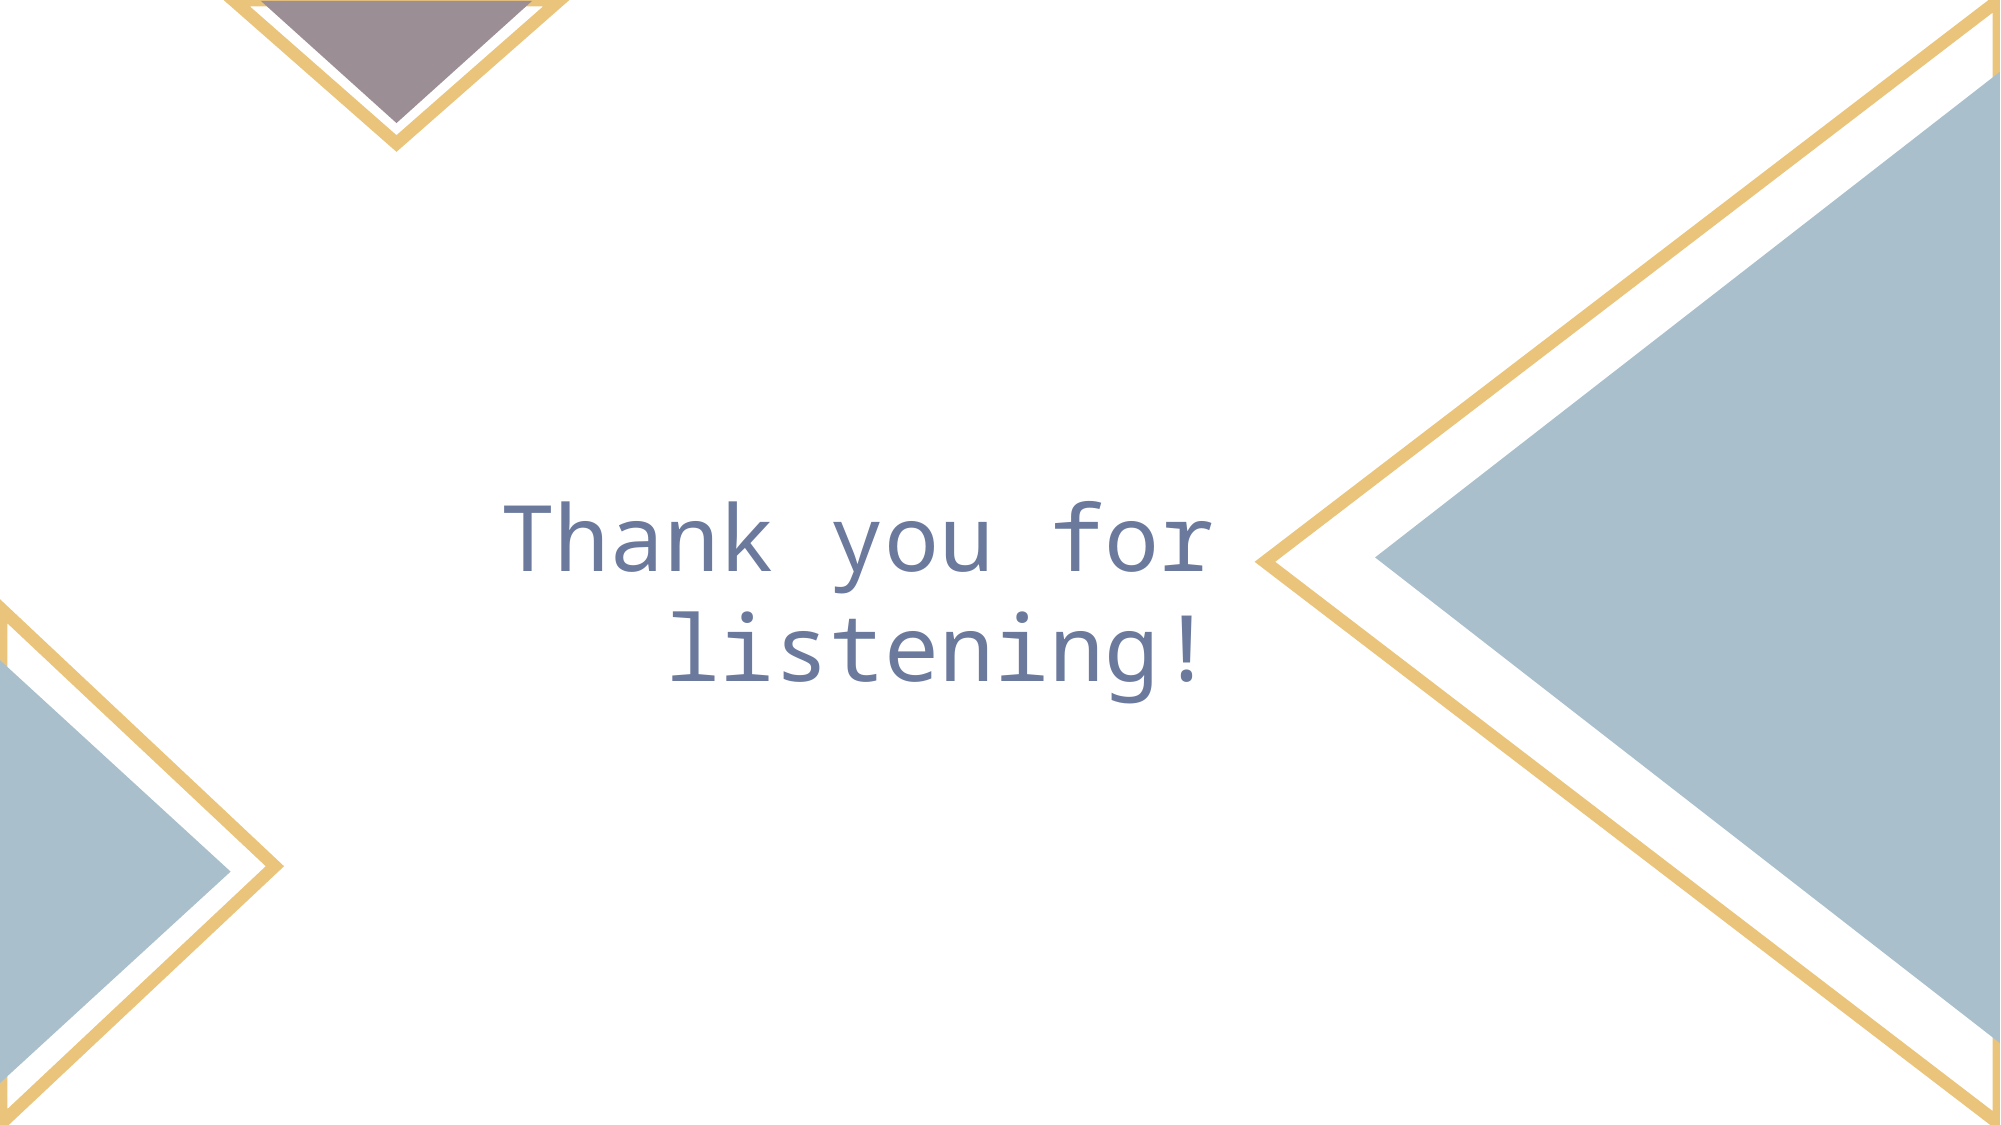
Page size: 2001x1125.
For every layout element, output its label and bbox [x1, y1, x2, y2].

text_box [1263, 0, 2000, 1125]
text_box [258, 0, 535, 125]
text_box [0, 606, 277, 1125]
text_box [1373, 70, 2000, 1045]
text_box [44, 471, 1231, 686]
text_box [0, 658, 233, 1085]
text_box [231, 0, 562, 145]
